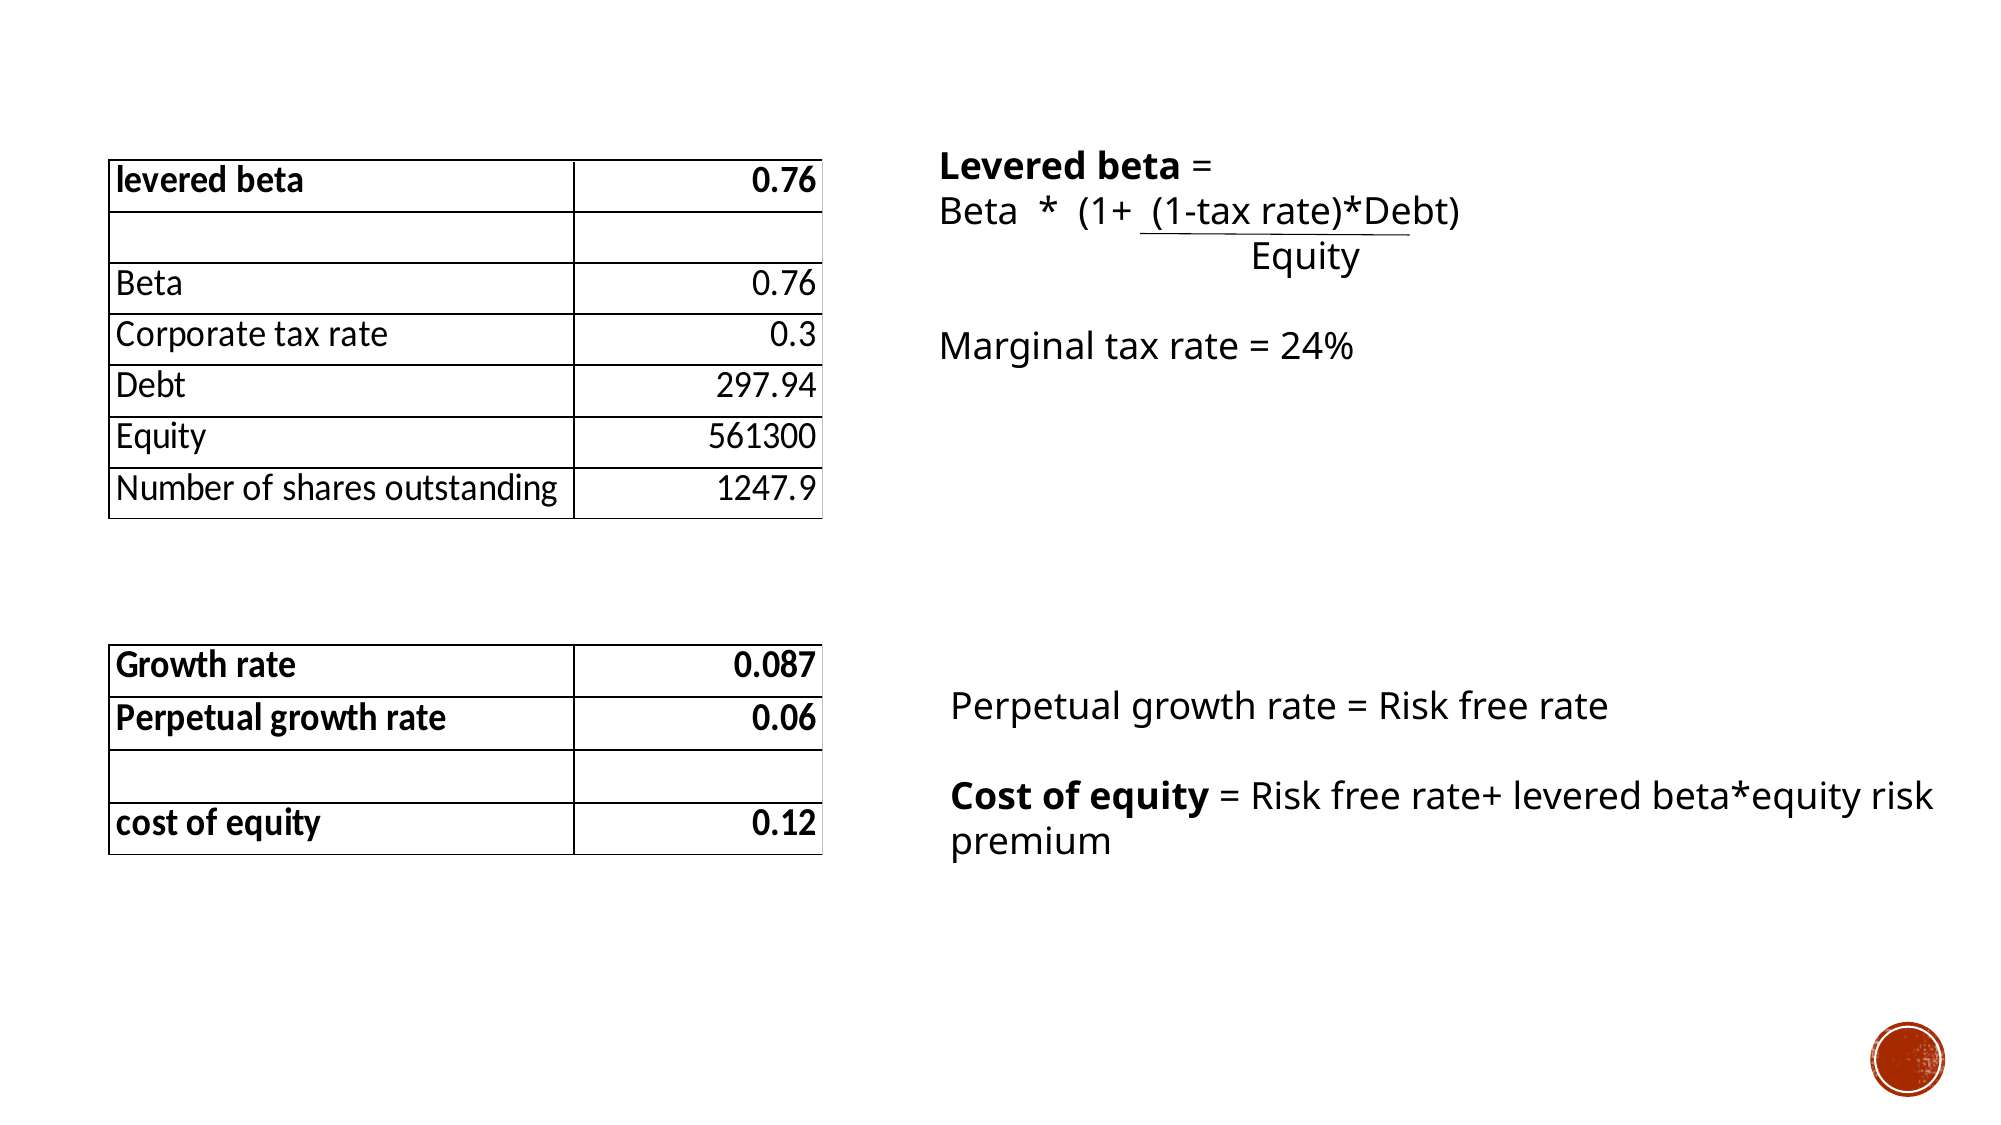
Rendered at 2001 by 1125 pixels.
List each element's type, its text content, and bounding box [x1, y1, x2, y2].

picture [108, 159, 823, 519]
text_box Levered beta = Beta * (1+ (1-tax rate)*Debt) Equity Marginal tax rate = 24% [923, 134, 1924, 374]
text_box Perpetual growth rate = Risk free rate Cost of equity = Risk free rate+ levered beta*equity risk premium [935, 674, 2000, 869]
picture [108, 644, 823, 855]
